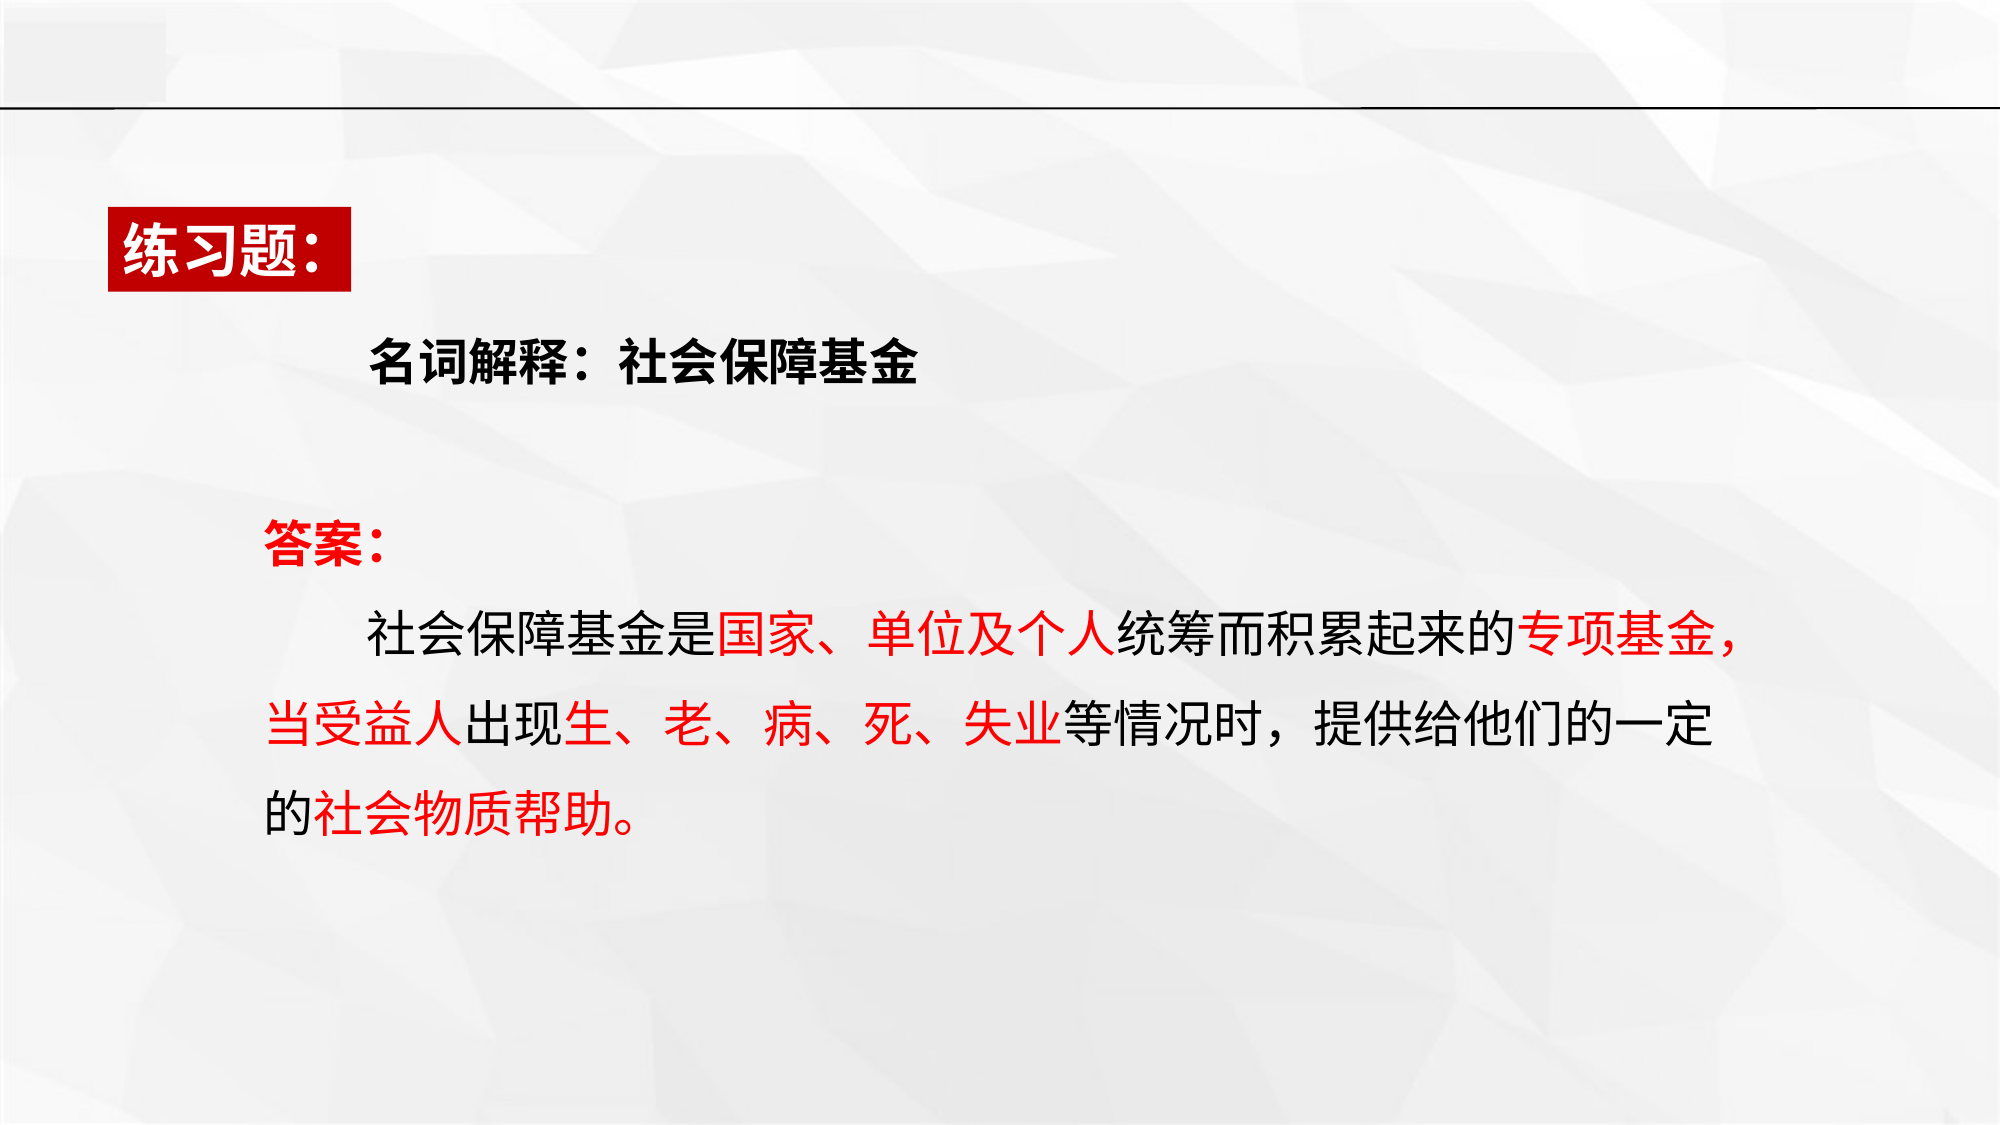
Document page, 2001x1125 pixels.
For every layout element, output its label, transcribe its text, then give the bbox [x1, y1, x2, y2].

text_box 名词解释：社会保障基金 [354, 292, 934, 398]
text_box 答案： 社会保障基金是国家、单位及个人统筹而积累起来的专项基金，当受益人出现生、老、病、死、失业等情况时，提供给他们的一定的社会物质帮助。 [249, 474, 1751, 850]
picture [4, 0, 166, 111]
text_box 练习题： [108, 206, 352, 292]
